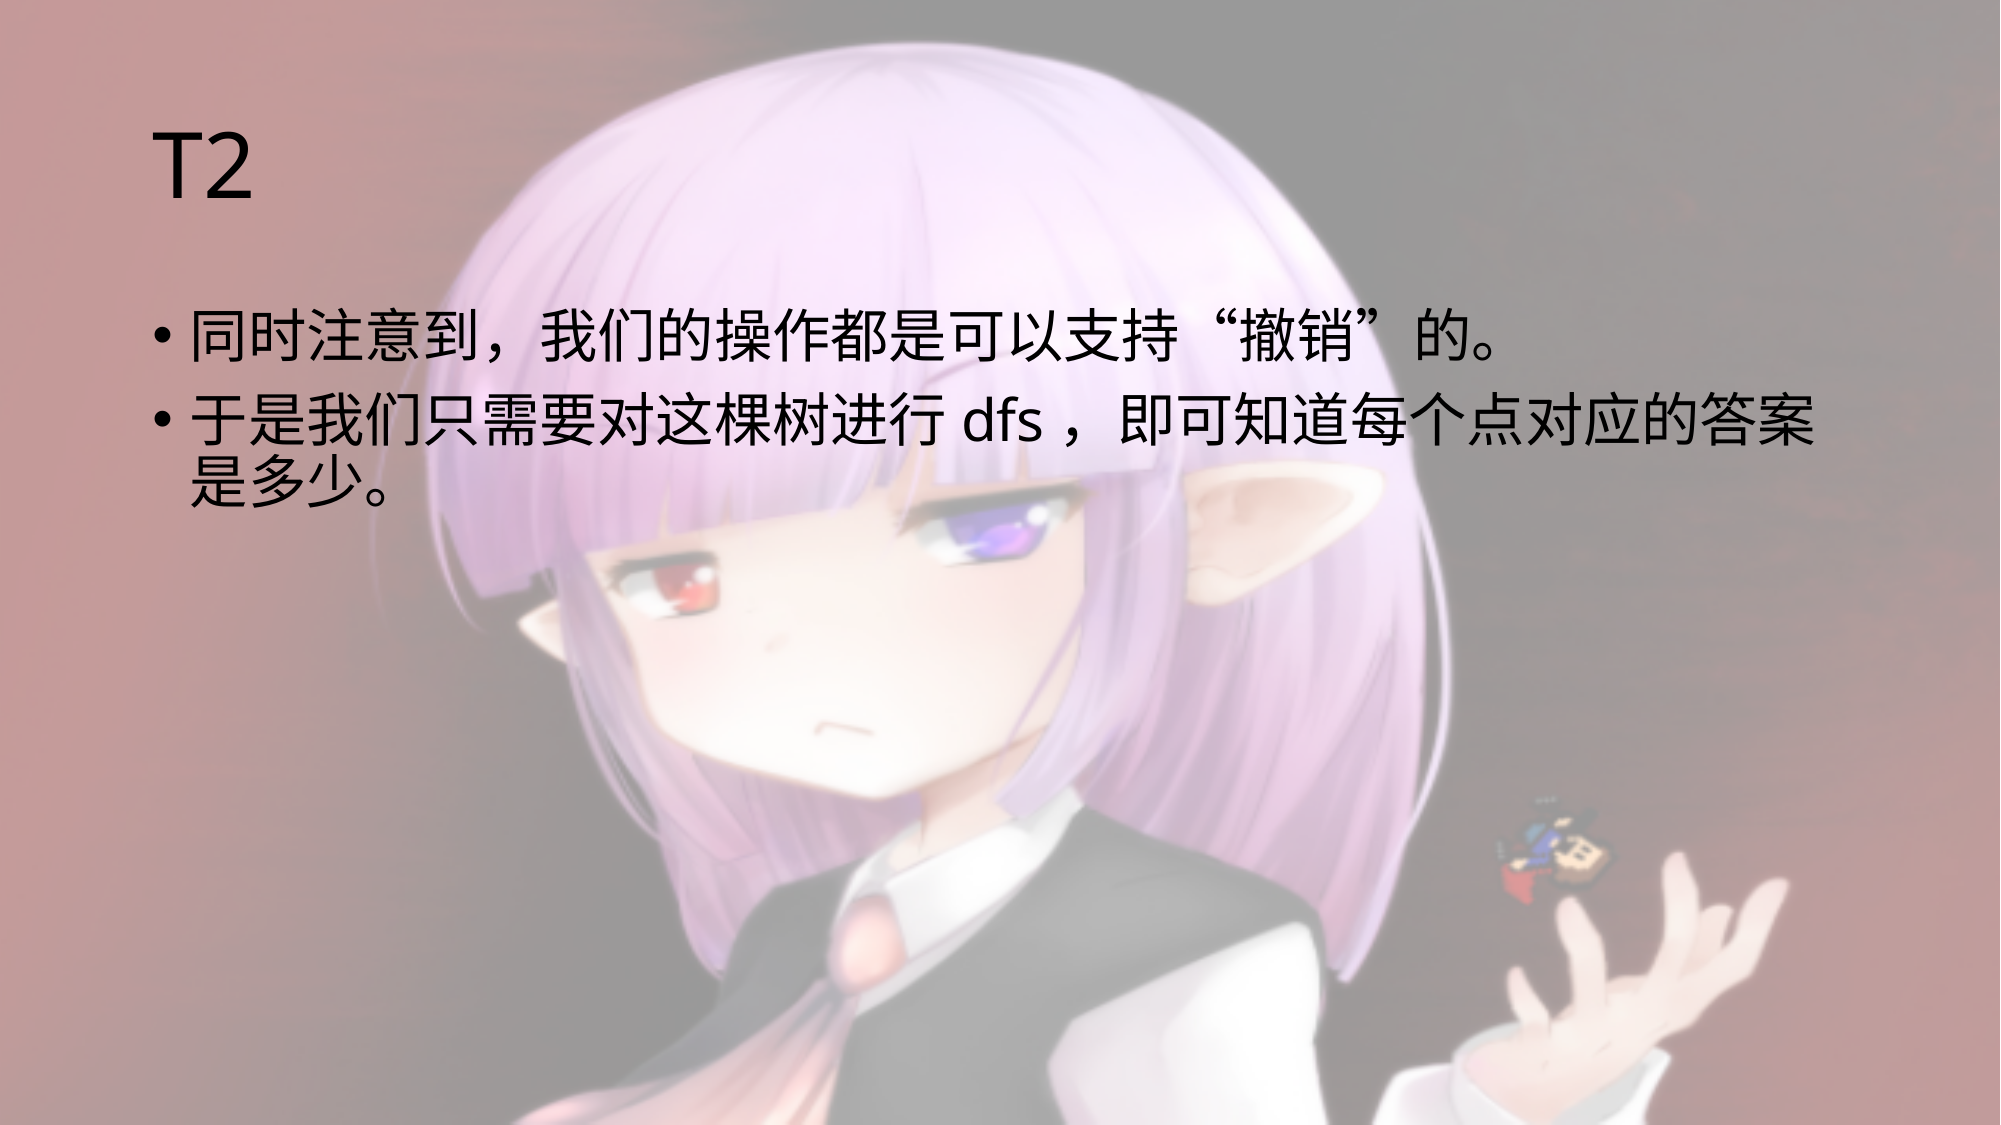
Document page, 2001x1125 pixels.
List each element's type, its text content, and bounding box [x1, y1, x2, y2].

title T2 [137, 59, 1863, 278]
list 同时注意到，我们的操作都是可以支持“撤销”的。 于是我们只需要对这棵树进行dfs，即可知道每个点对应的答案是多少。 [137, 299, 1863, 1014]
